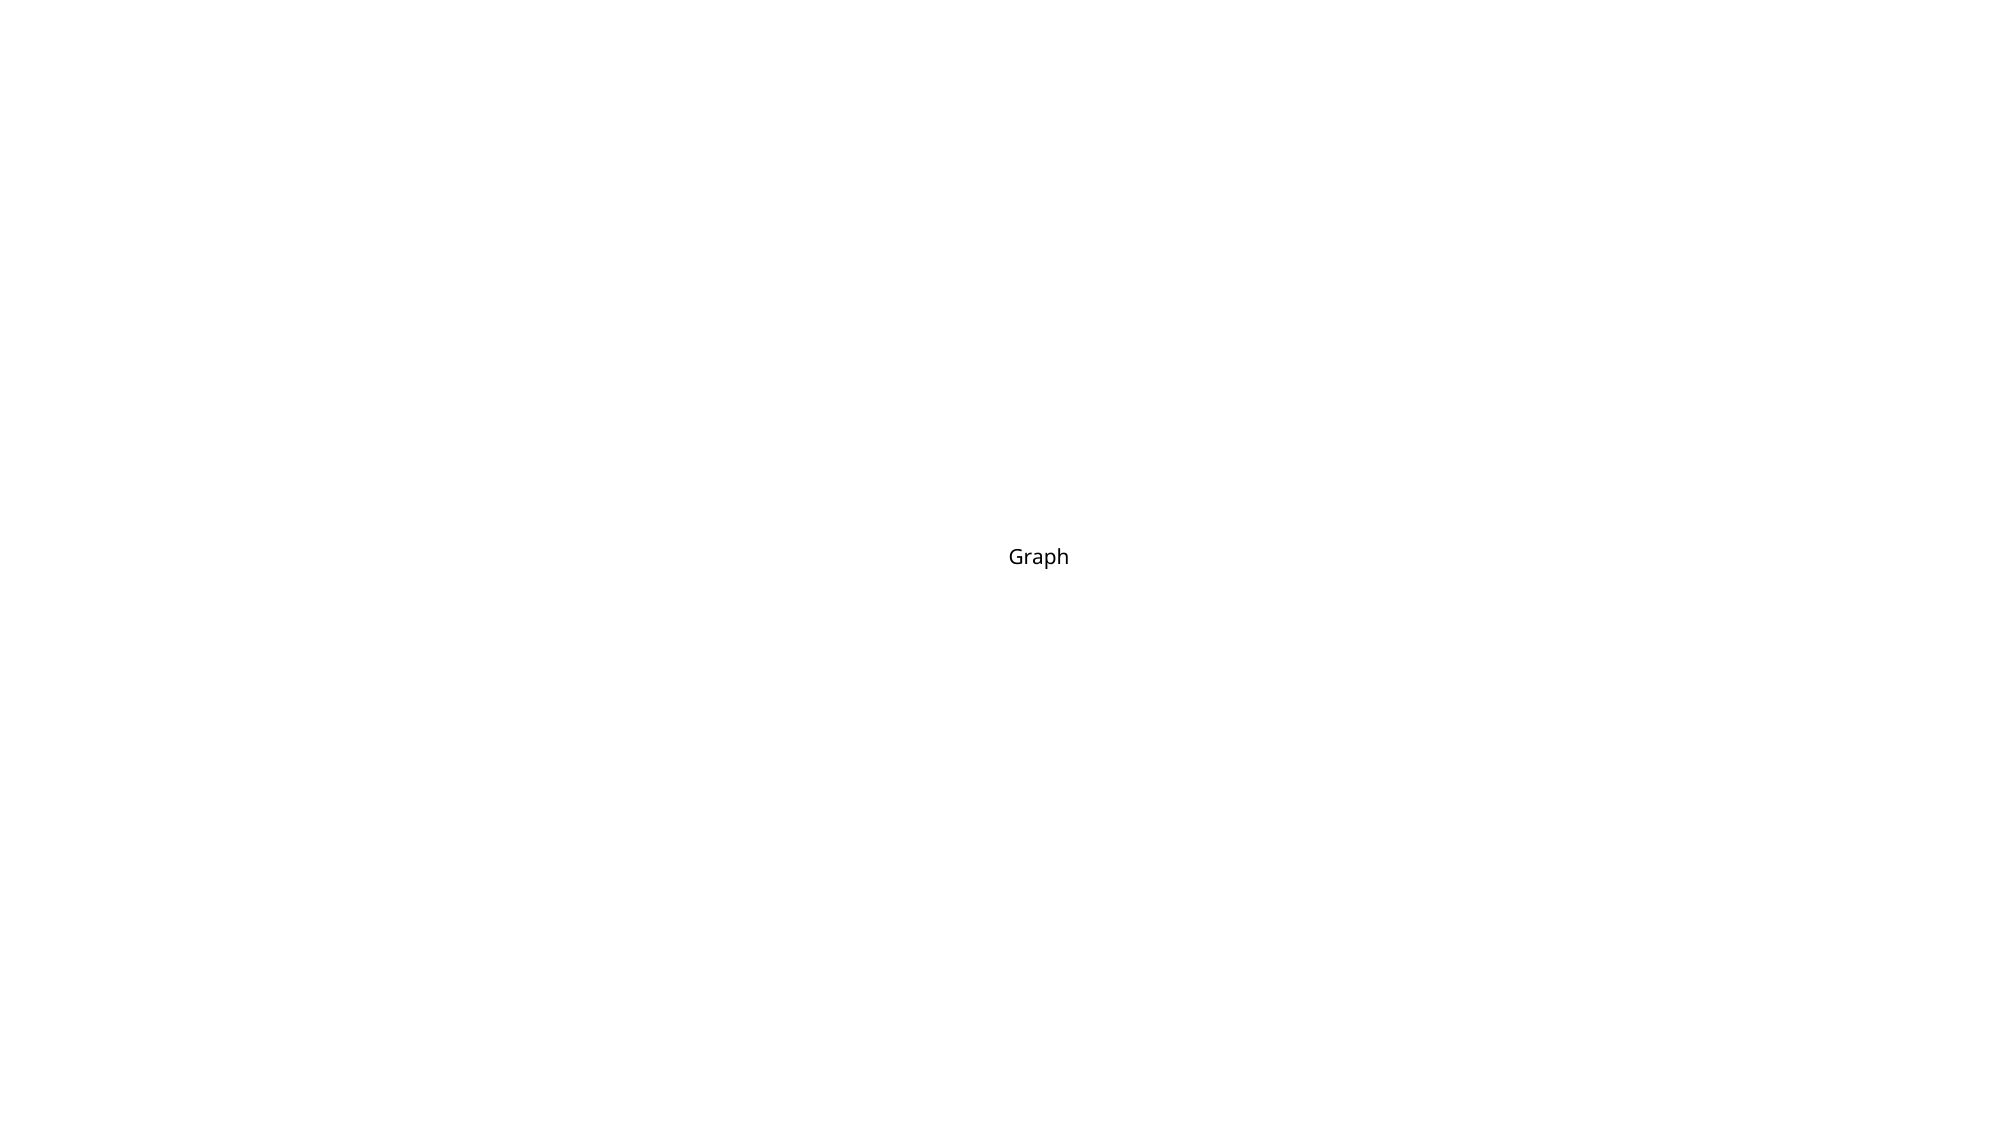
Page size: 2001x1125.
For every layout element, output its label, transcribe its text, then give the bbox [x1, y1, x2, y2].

title Graph [397, 400, 1681, 577]
